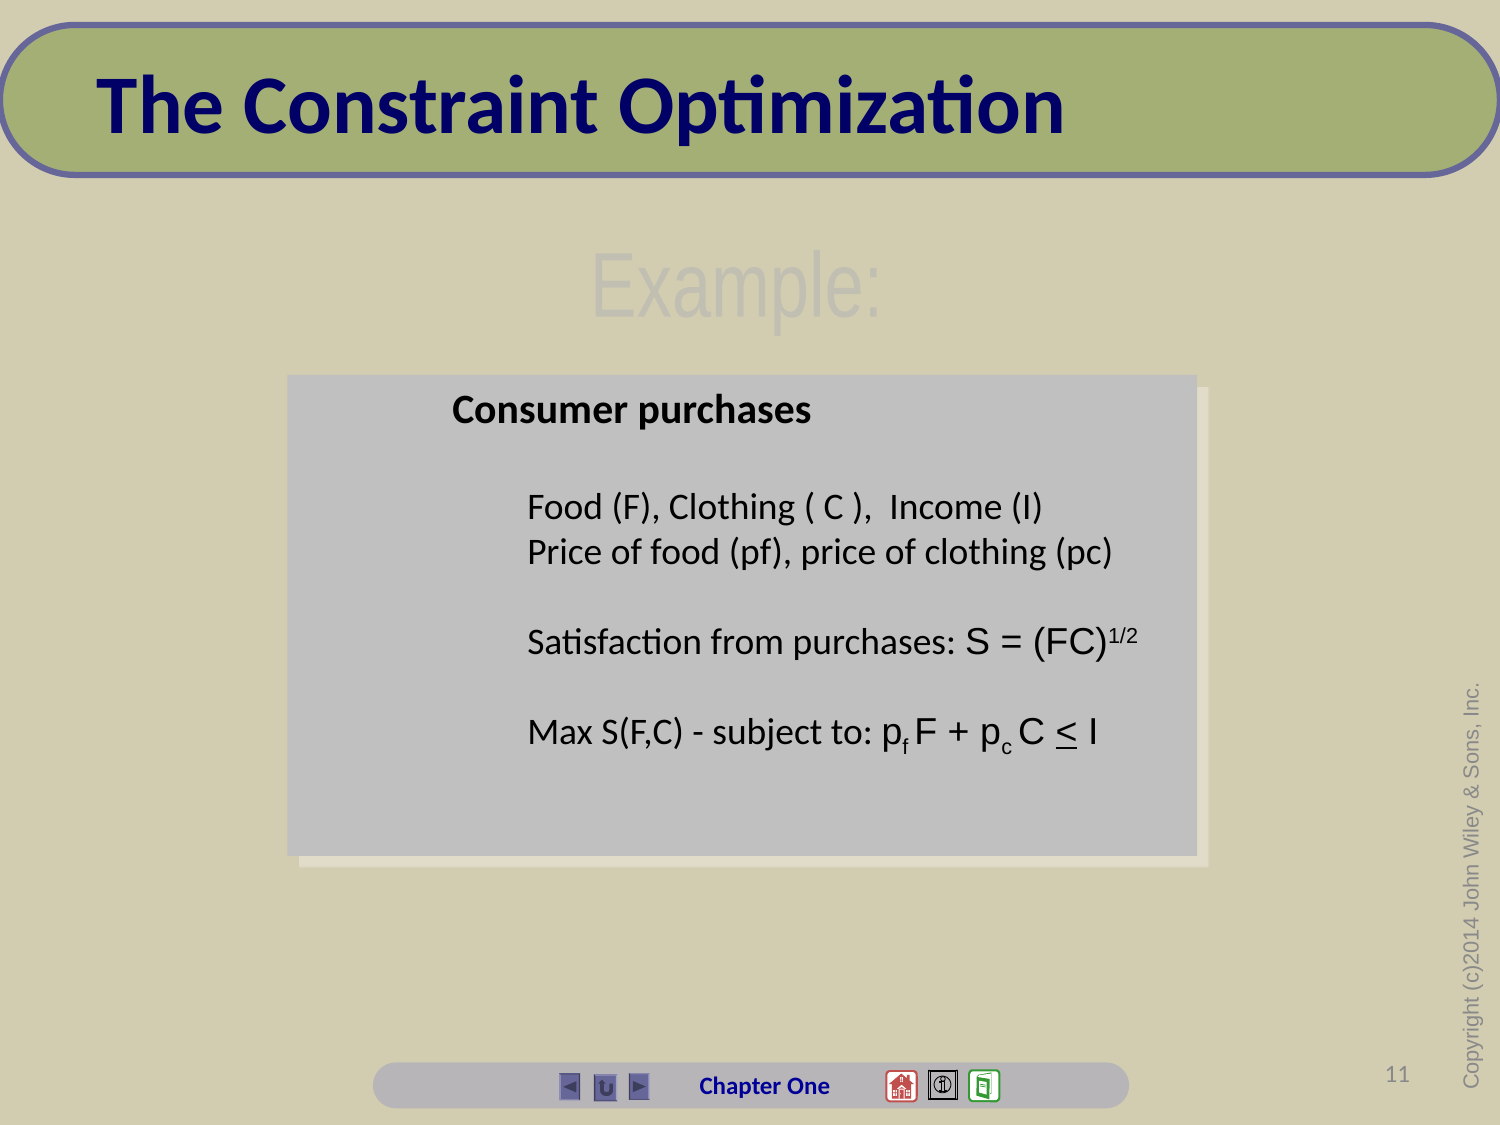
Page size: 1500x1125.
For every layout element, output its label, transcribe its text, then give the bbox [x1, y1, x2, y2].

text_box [885, 1069, 919, 1103]
text_box Chapter One [684, 1062, 846, 1108]
picture [928, 1069, 958, 1101]
footer Copyright (c)2014 John Wiley & Sons, Inc. [1440, 649, 1500, 1124]
picture [628, 1072, 652, 1102]
text_box [372, 1062, 1130, 1109]
picture [557, 1072, 581, 1101]
text_box Consumer purchases Food (F), Clothing ( C ), Income (I) Price of food (pf), price of clothing (pc) Satisfaction from purchases: S = (FC)1/2 Max S(F,C) - subject to: pf F + pc C < I [287, 374, 1198, 856]
text_box The Constraint Optimization [0, 24, 1500, 175]
picture [592, 1073, 618, 1103]
slide_number 11 [1074, 1042, 1425, 1103]
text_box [967, 1068, 1001, 1103]
